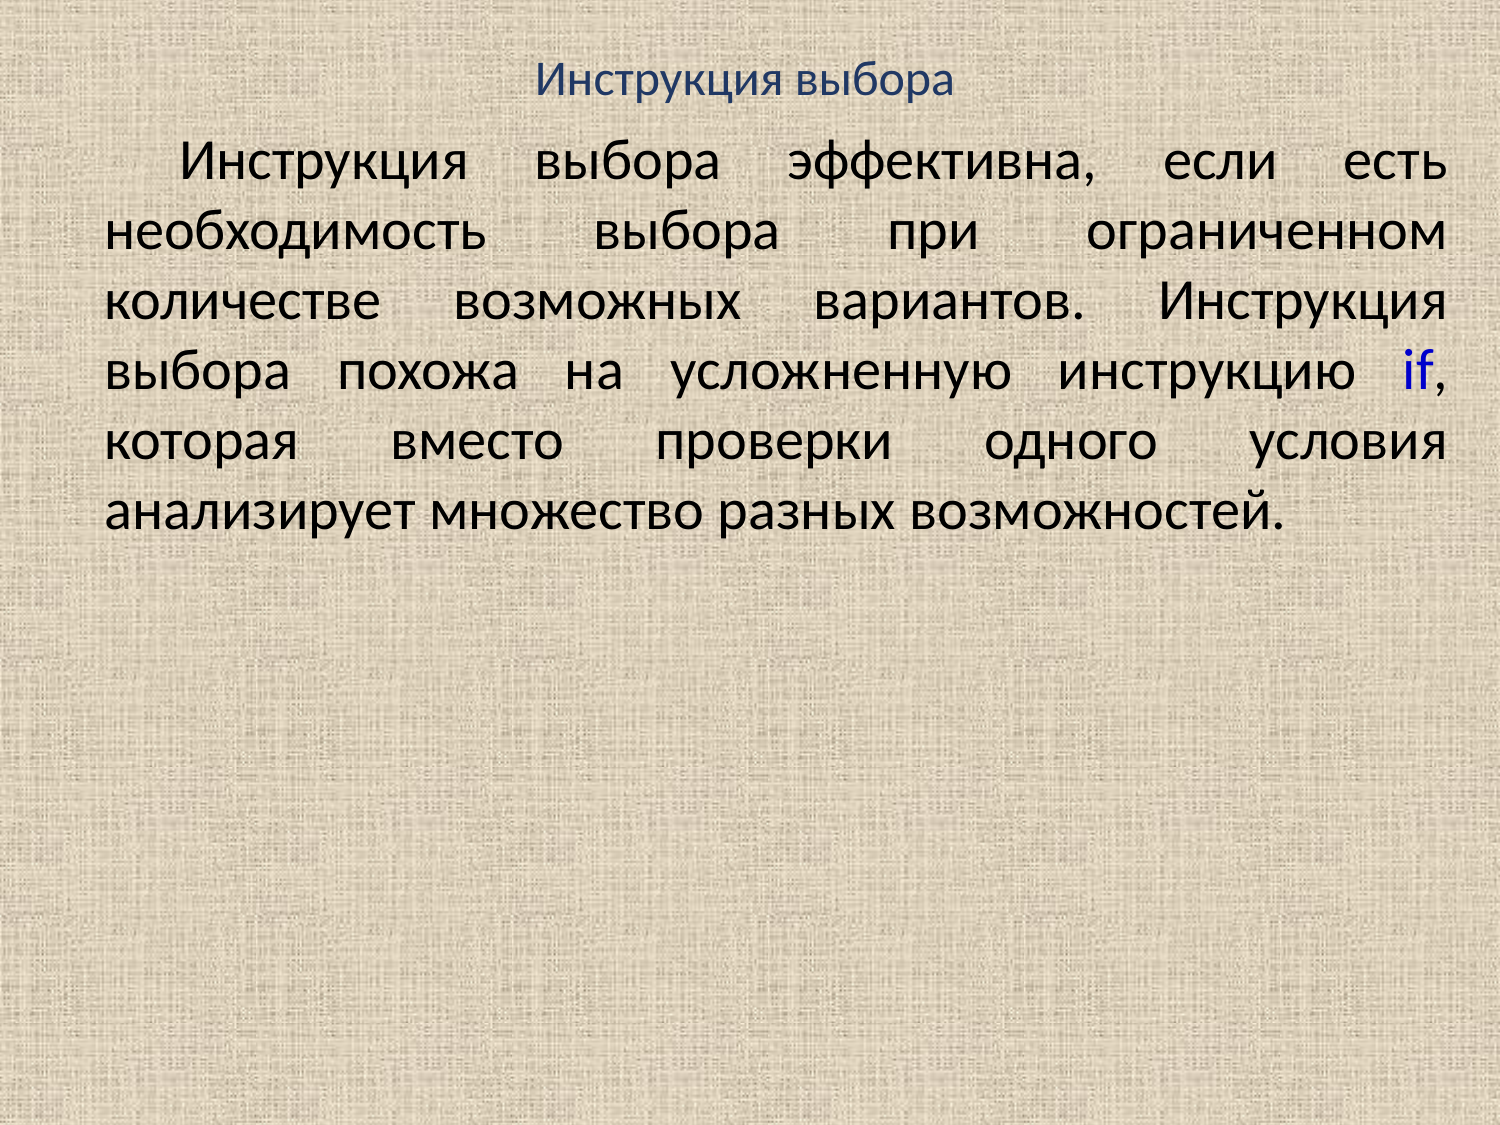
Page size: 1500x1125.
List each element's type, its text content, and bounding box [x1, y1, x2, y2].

text_box Инструкция выбора [221, 38, 1270, 113]
text_box Инструкция выбора эффективна, если есть необходимость выбора при ограниченном количестве возможных вариантов. Инструкция выбора похожа на усложненную инструкцию if, которая вместо проверки одного условия анализирует множество разных возможностей. [89, 113, 1464, 549]
picture [0, 0, 1500, 1125]
